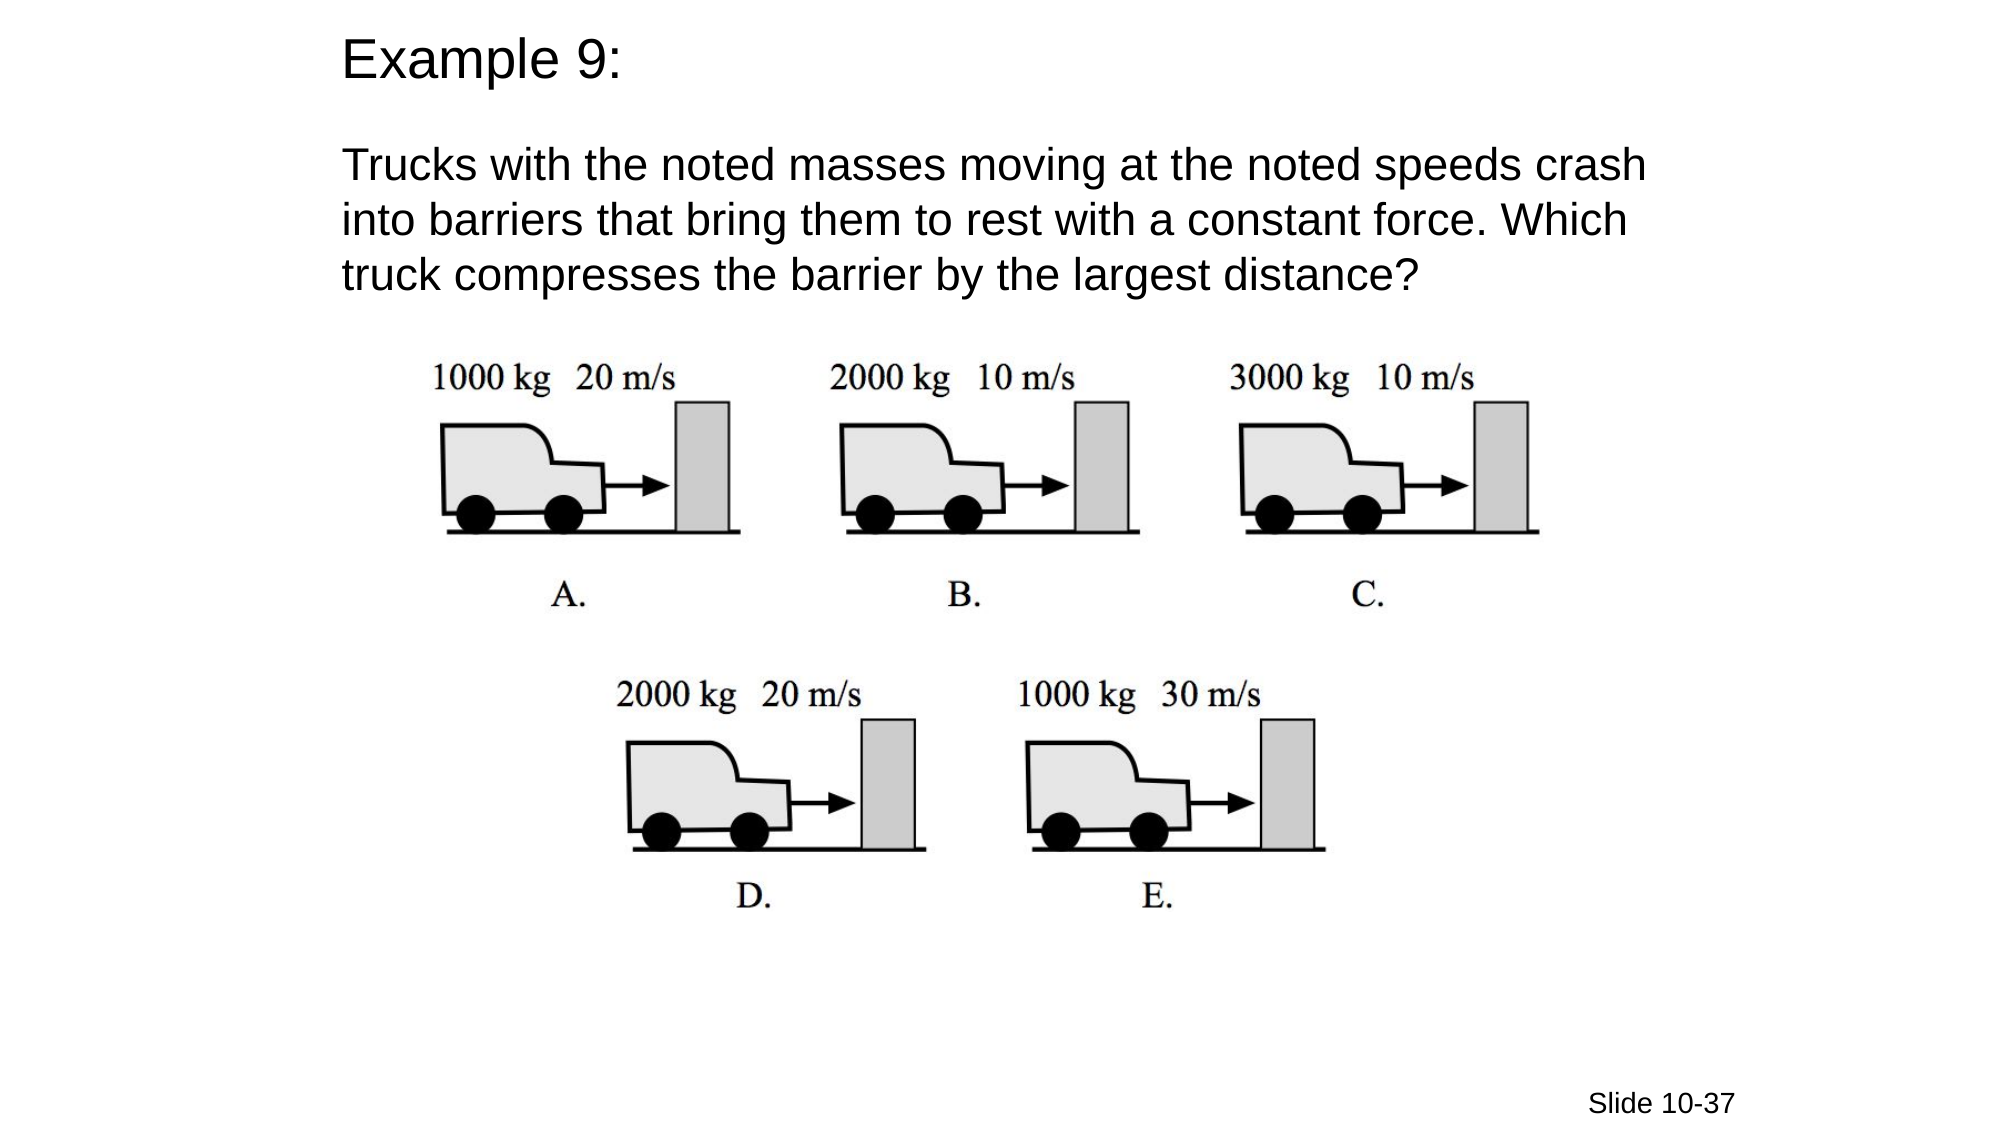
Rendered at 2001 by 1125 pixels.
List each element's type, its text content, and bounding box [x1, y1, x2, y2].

picture [429, 356, 1544, 912]
text_box Trucks with the noted masses moving at the noted speeds crash into barriers that bring them to rest with a constant force. Which truck compresses the barrier by the largest distance? [341, 134, 1698, 417]
text_box Example 9: [341, 22, 1291, 100]
text_box Slide 10-37 [1574, 1077, 1750, 1125]
